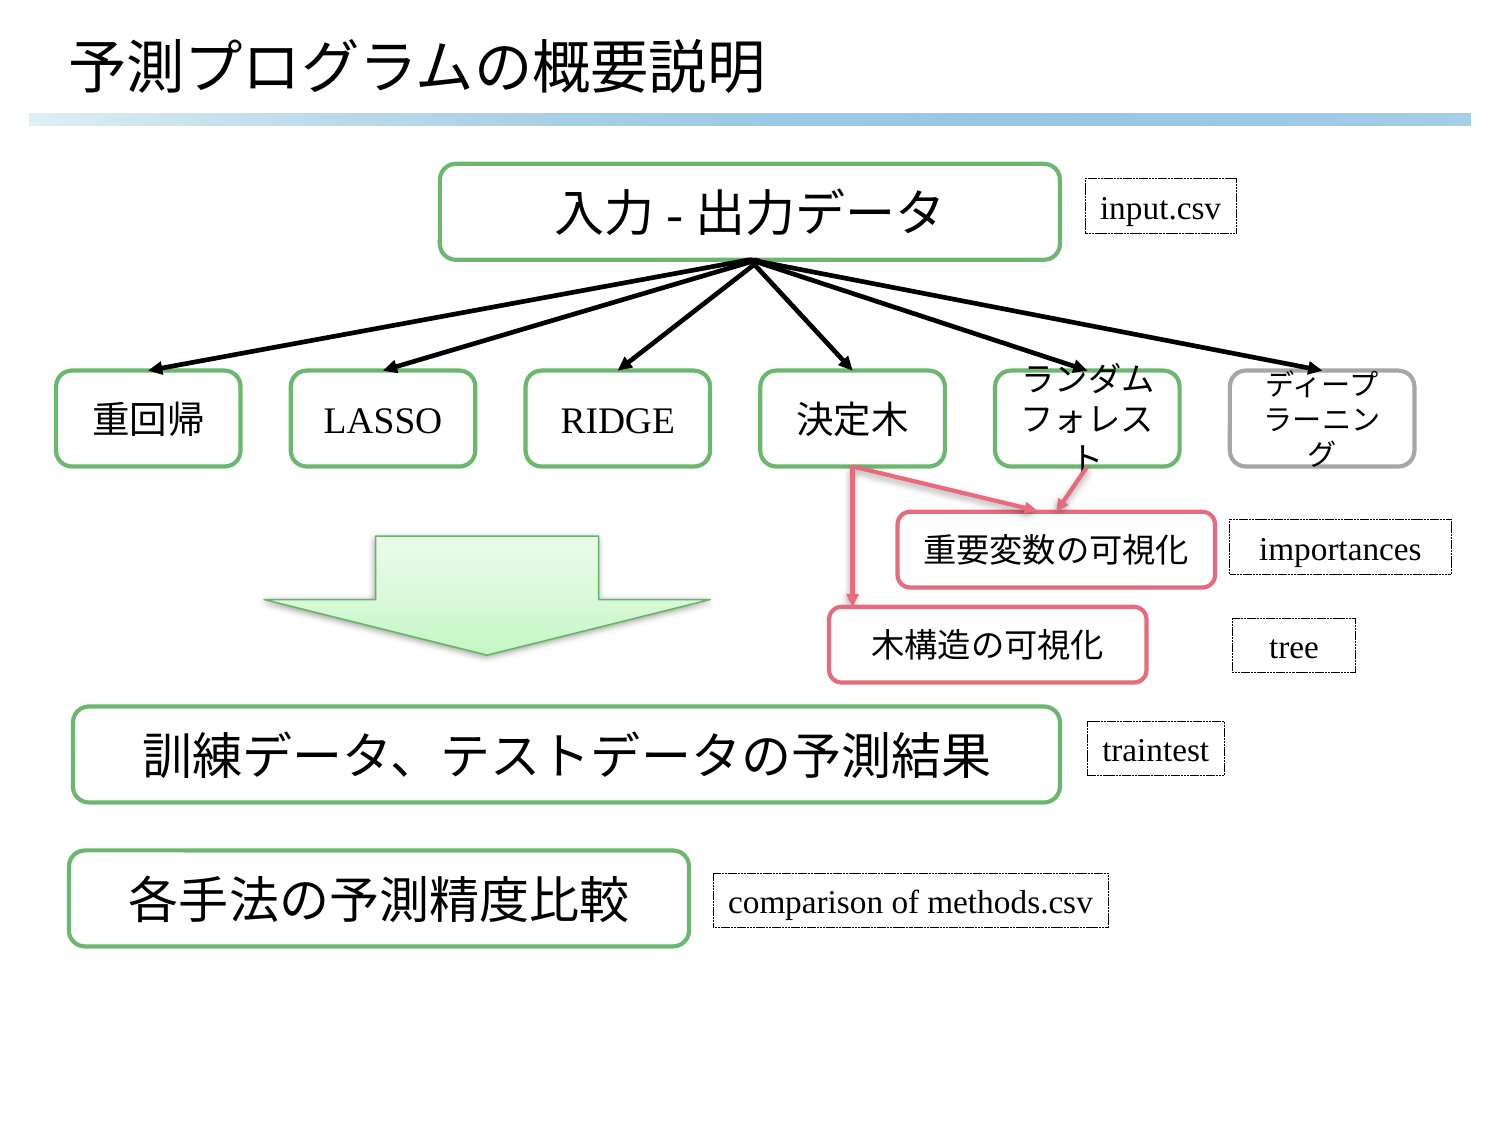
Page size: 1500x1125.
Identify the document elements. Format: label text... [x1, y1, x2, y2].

text_box importances [1229, 519, 1452, 575]
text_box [853, 466, 1038, 511]
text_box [1056, 466, 1088, 513]
text_box LASSO [288, 379, 478, 469]
text_box 決定木 [758, 380, 947, 469]
text_box 重回帰 [53, 368, 243, 469]
text_box 各手法の予測精度比較 [66, 848, 692, 949]
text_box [148, 259, 381, 371]
text_box comparison of methods.csv [713, 873, 1109, 928]
text_box ランダムフォレスト [992, 379, 1182, 469]
text_box 訓練データ、テストデータの予測結果 [70, 704, 1063, 805]
title 予測プログラムの概要説明 [53, 19, 1425, 112]
text_box 入力-出力データ [437, 161, 1063, 257]
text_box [749, 259, 1323, 371]
text_box input.csv [1085, 178, 1237, 234]
text_box RIDGE [523, 380, 713, 469]
text_box ディープラーニング [1227, 368, 1417, 469]
text_box tree [1232, 618, 1356, 673]
text_box 木構造の可視化 [826, 604, 1149, 685]
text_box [382, 259, 616, 371]
text_box [263, 535, 711, 656]
text_box traintest [1087, 721, 1225, 776]
text_box 重要変数の可視化 [895, 509, 1218, 590]
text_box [617, 259, 746, 371]
